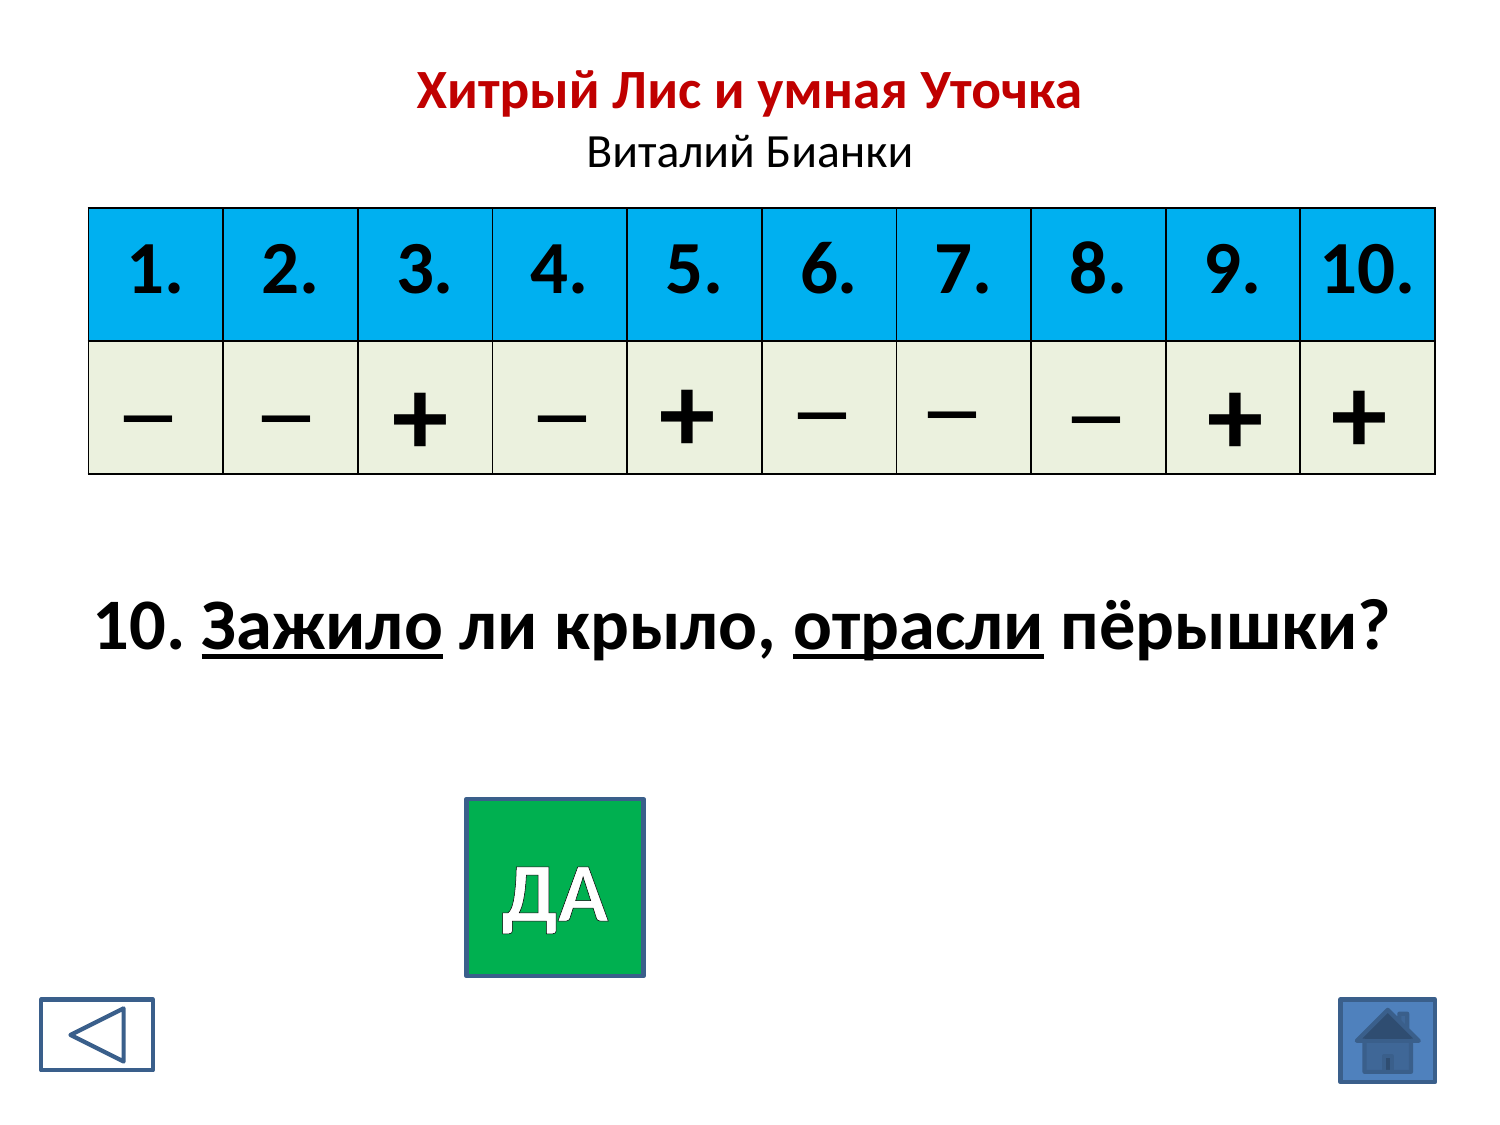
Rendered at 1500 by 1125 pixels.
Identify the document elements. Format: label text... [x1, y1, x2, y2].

text_box + [636, 352, 747, 463]
table_header 5. [628, 209, 761, 340]
table_cell [493, 342, 626, 473]
text_box [1338, 997, 1437, 1084]
table_cell [763, 342, 896, 473]
text_box + [370, 355, 480, 466]
table_cell [1167, 342, 1299, 473]
table_cell [897, 342, 1030, 473]
title Хитрый Лис и умная Уточка Виталий Бианки [76, 45, 1424, 185]
text_box ― [1045, 356, 1156, 467]
text_box ― [902, 352, 1012, 462]
table_cell [224, 342, 357, 473]
table_header 7. [897, 209, 1030, 340]
text_box ― [97, 355, 208, 466]
text_box ― [771, 352, 882, 463]
text_box [39, 997, 155, 1072]
text_box + [1185, 355, 1295, 465]
text_box ― [236, 355, 346, 466]
text_box ― [512, 355, 622, 466]
text_box ДА [464, 797, 646, 978]
table_header 3. [359, 209, 492, 340]
text_box + [1309, 353, 1419, 463]
table_cell [628, 342, 761, 473]
table_header 2. [224, 209, 357, 340]
table_cell [89, 342, 222, 473]
table_cell [1032, 342, 1165, 473]
table_header 4. [493, 209, 626, 340]
table_header 1. [89, 209, 222, 340]
table_header 9. [1167, 209, 1299, 340]
table_header 8. [1032, 209, 1165, 340]
table_header 10. [1301, 209, 1434, 340]
table_cell [359, 342, 492, 473]
text_box 10. Зажило ли крыло, отрасли пёрышки? [76, 527, 1424, 714]
table_cell [1301, 342, 1434, 473]
table_header 6. [763, 209, 896, 340]
